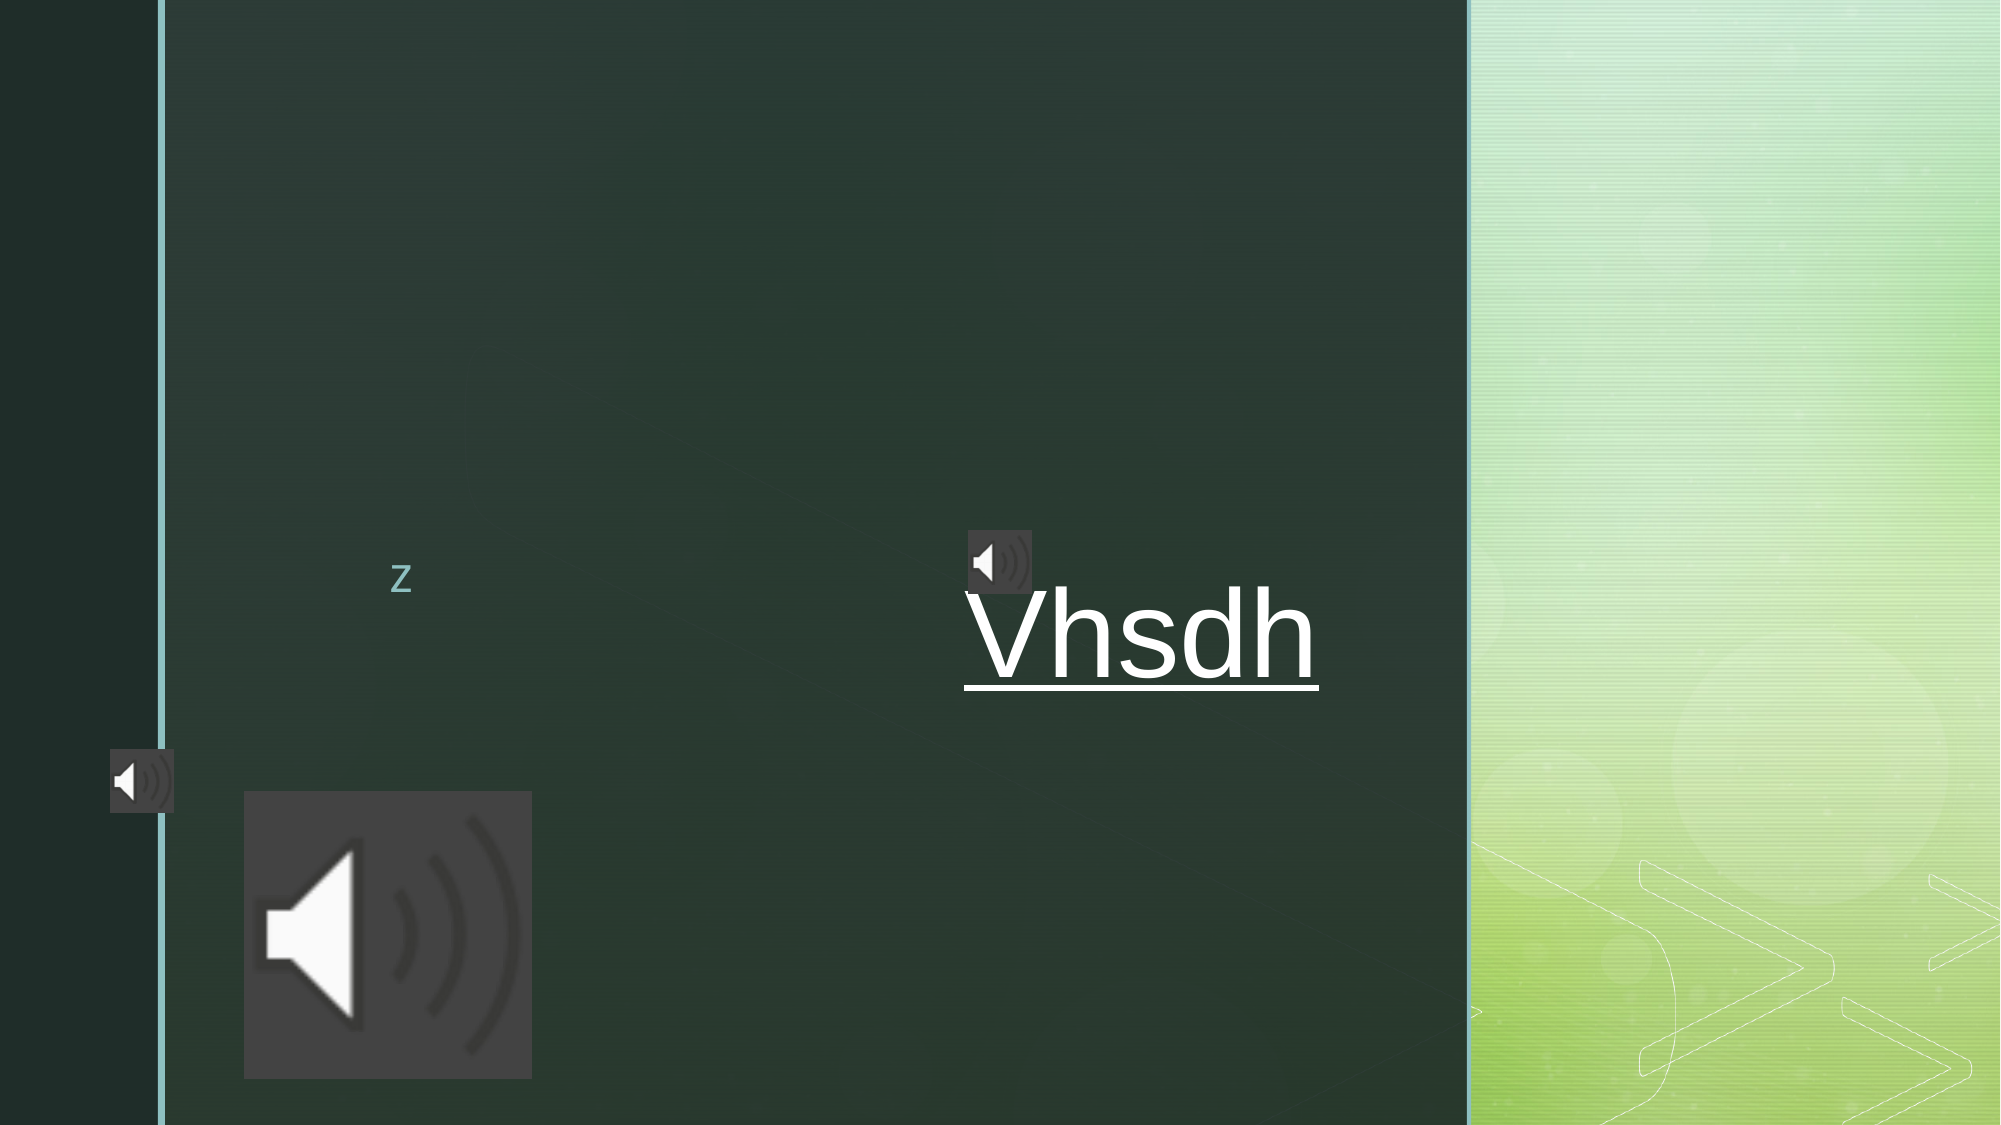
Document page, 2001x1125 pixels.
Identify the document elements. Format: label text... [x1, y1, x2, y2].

picture [1472, 0, 2001, 1125]
title Vhsdh [428, 562, 1334, 935]
picture [242, 789, 533, 1080]
picture [966, 529, 1034, 596]
picture [108, 748, 175, 815]
